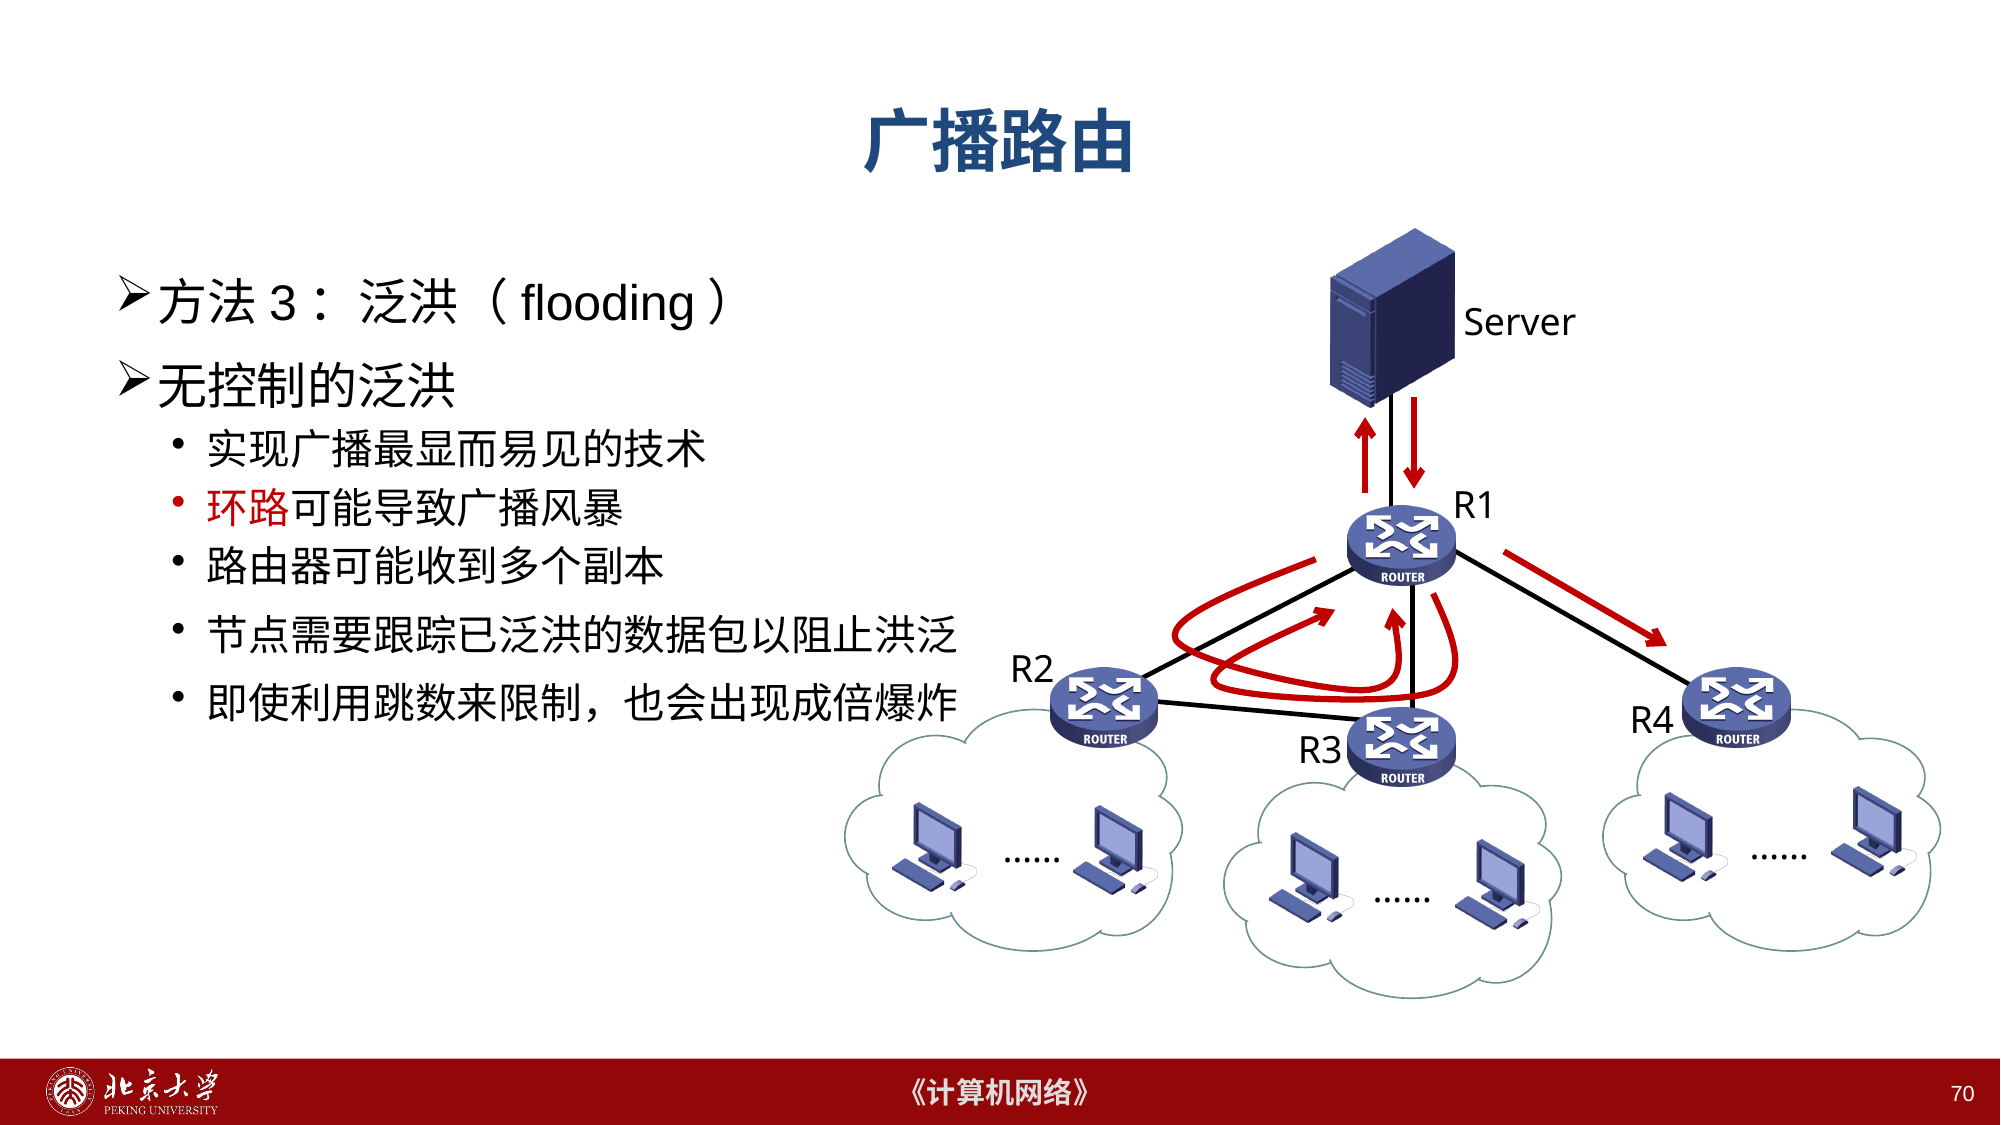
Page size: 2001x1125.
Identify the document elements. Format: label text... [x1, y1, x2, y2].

list 方法3：泛洪（flooding） 无控制的泛洪 实现广播最显而易见的技术 环路可能导致广播风暴 路由器可能收到多个副本 节点需要跟踪已泛洪的数据包以阻止洪泛 即使利用跳数来限制，也会出现成倍爆炸 [99, 262, 839, 1005]
title 广播路由 [99, 45, 1900, 233]
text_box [842, 228, 1943, 1001]
picture [46, 1067, 218, 1116]
slide_number 70 [1522, 1072, 1990, 1125]
